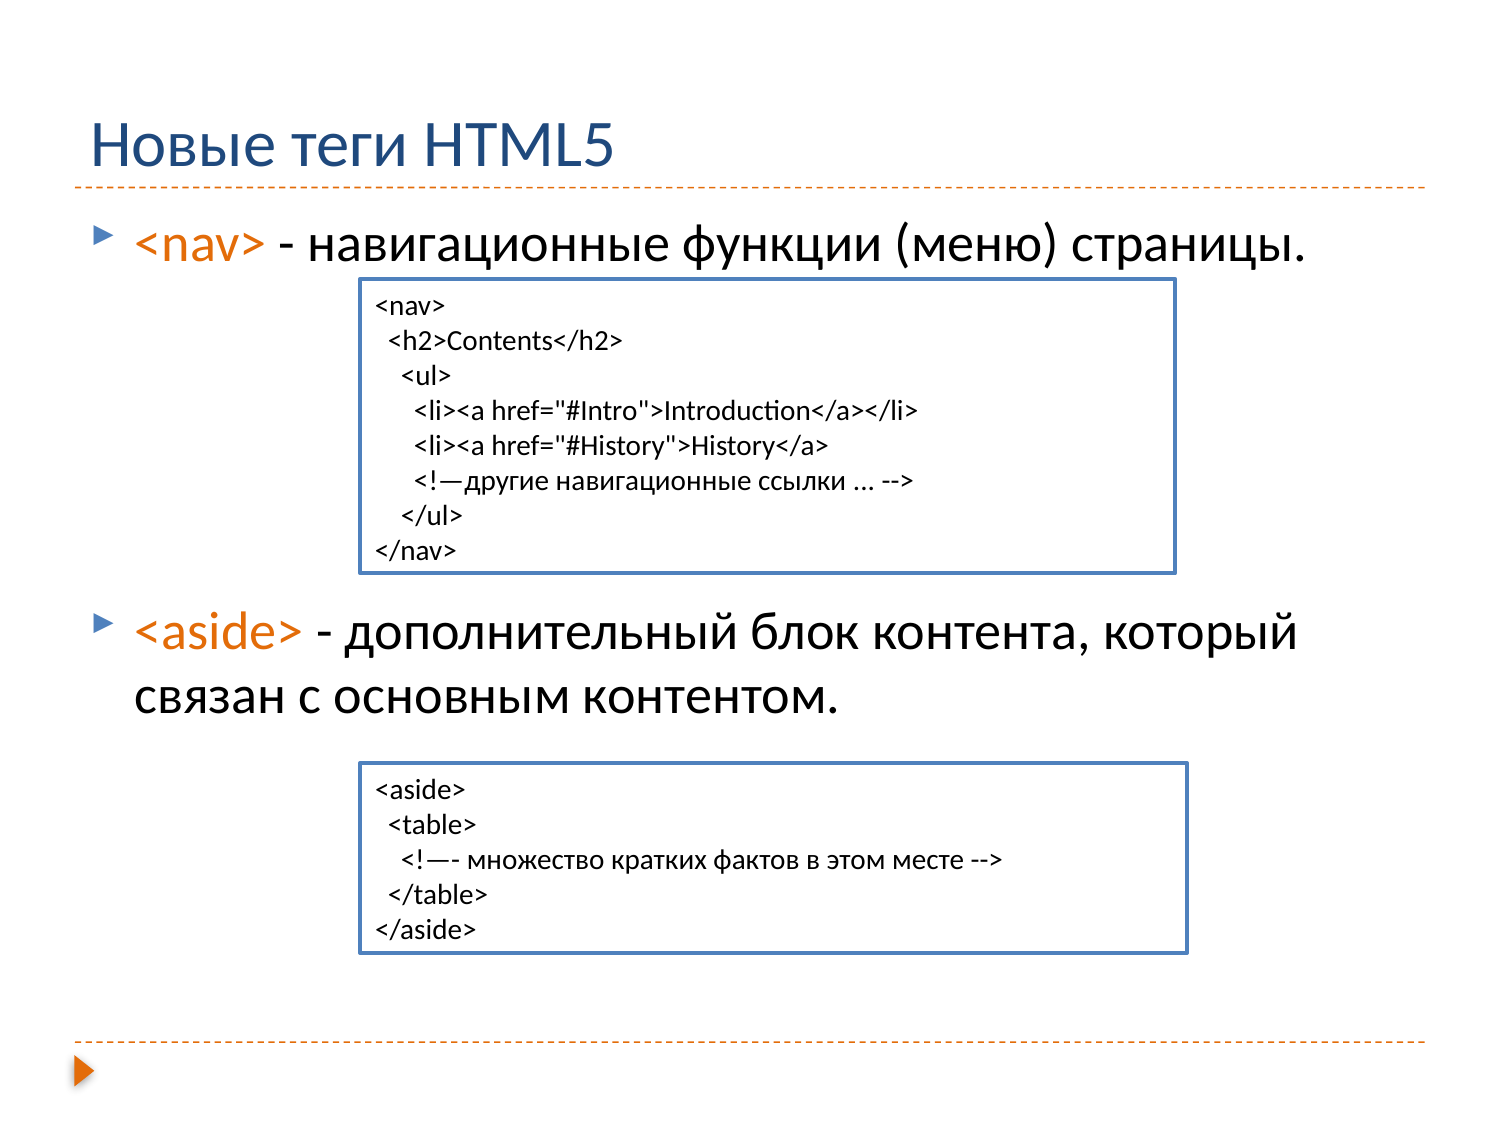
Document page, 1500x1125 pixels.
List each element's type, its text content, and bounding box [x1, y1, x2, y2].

list <nav> - навигационные функции (меню) страницы. <aside> - дополнительный блок контента, который связан с основным контентом. [74, 199, 1426, 1011]
title Новые теги HTML5 [74, 24, 1426, 188]
text_box <nav> <h2>Contents</h2> <ul> <li><a href="#Intro">Introduction</a></li> <li><a href="#History">History</a> <!—другие навигационные ссылки ... --> </ul> </nav> [358, 277, 1177, 575]
text_box <aside> <table> <!—- множество кратких фактов в этом месте --> </table> </aside> [358, 761, 1189, 955]
